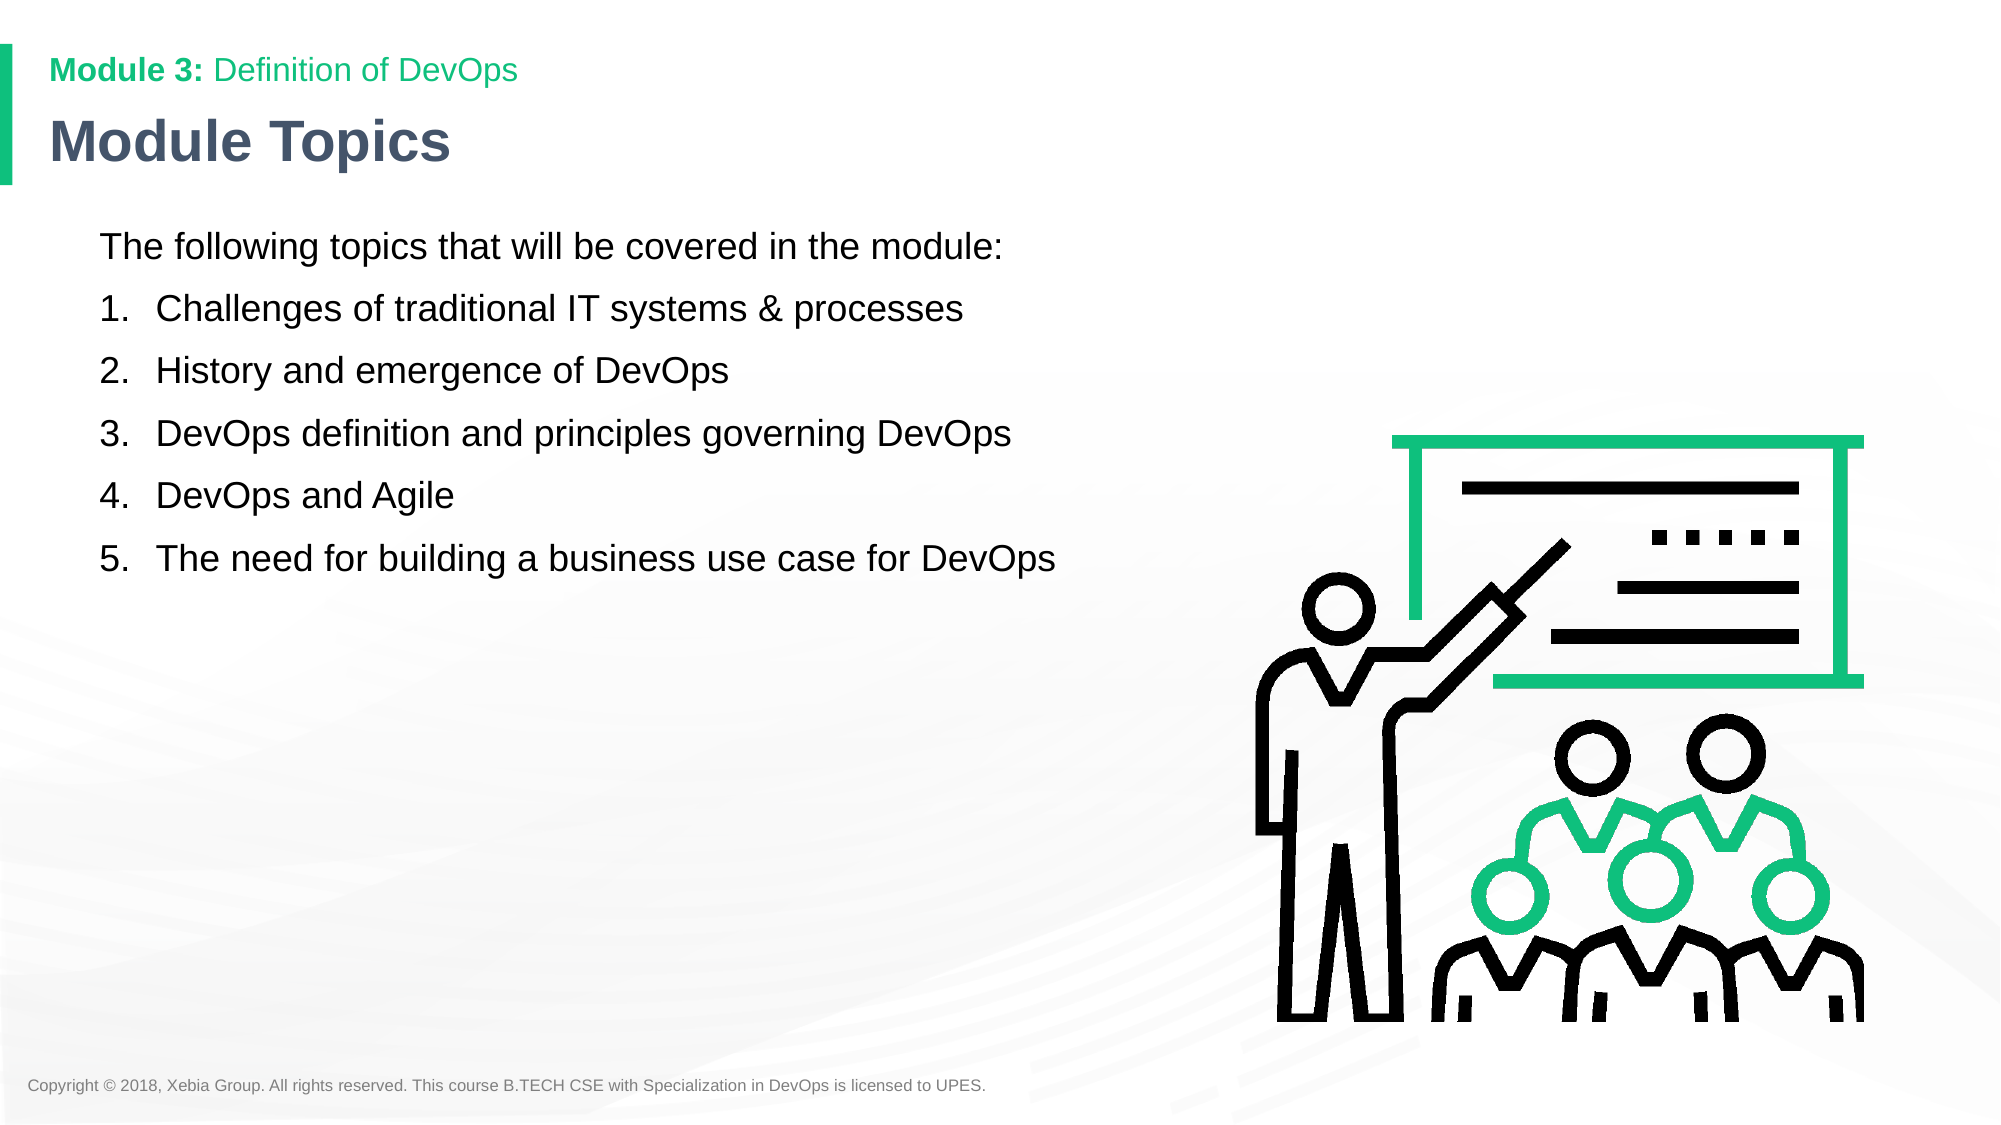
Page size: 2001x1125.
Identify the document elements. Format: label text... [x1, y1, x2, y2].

list Module 3: Definition of DevOps [34, 44, 1760, 94]
list The following topics that will be covered in the module: Challenges of traditional IT systems & processes History and emergence of DevOps DevOps definition and principles governing DevOps DevOps and Agile The need for building a business use case for DevOps [84, 214, 1316, 1009]
title Module Topics [34, 103, 1760, 185]
picture [0, 0, 2000, 1125]
